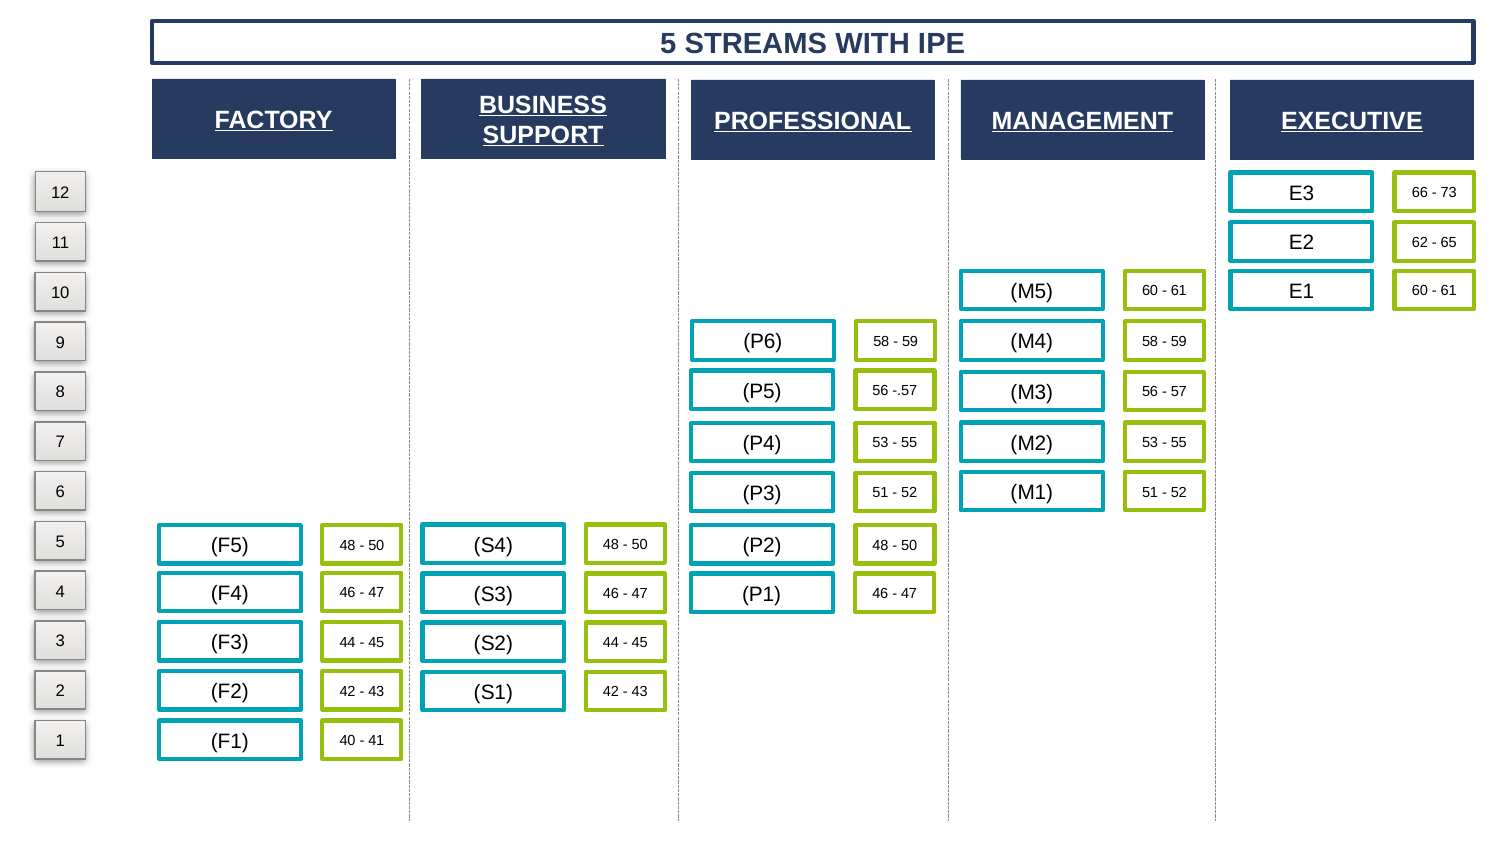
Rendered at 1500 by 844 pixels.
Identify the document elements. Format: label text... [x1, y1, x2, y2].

text_box (M5) [959, 269, 1105, 311]
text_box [34, 171, 86, 760]
text_box (M3) [959, 370, 1105, 412]
text_box 53 - 55 [1123, 420, 1206, 463]
text_box (F5) [157, 523, 303, 566]
text_box 46 - 47 [584, 571, 667, 614]
text_box 48 - 50 [853, 523, 937, 566]
text_box (F3) [157, 620, 303, 663]
text_box 42 - 43 [320, 669, 403, 712]
text_box MANAGEMENT [959, 78, 1206, 161]
text_box 48 - 50 [320, 523, 403, 566]
text_box 58 - 59 [1123, 319, 1206, 362]
text_box PROFESSIONAL [689, 78, 937, 161]
text_box (P1) [689, 571, 835, 614]
text_box (S2) [420, 620, 566, 663]
text_box (F2) [157, 669, 303, 712]
text_box 46 - 47 [320, 571, 403, 613]
text_box 60 - 61 [1123, 269, 1206, 311]
text_box (S1) [420, 670, 566, 712]
text_box 44 - 45 [320, 620, 403, 663]
text_box (S4) [420, 522, 566, 565]
text_box (P5) [689, 368, 835, 411]
text_box (P4) [689, 421, 835, 463]
text_box (M1) [959, 470, 1105, 512]
text_box 46 - 47 [853, 571, 936, 614]
text_box (F1) [157, 718, 303, 761]
text_box (F4) [157, 571, 303, 613]
text_box 56 - 57 [1123, 370, 1206, 412]
text_box [20, 15, 1500, 194]
text_box 5 STREAMS WITH IPE [150, 19, 1476, 65]
text_box (M4) [959, 319, 1105, 362]
text_box FACTORY [150, 77, 397, 160]
text_box 58 - 59 [854, 319, 937, 362]
text_box (P2) [689, 523, 835, 566]
text_box 51 - 52 [853, 471, 937, 513]
text_box (S3) [420, 571, 566, 614]
text_box 53 - 55 [853, 421, 937, 463]
text_box 51 - 52 [1123, 470, 1206, 512]
text_box BUSINESS SUPPORT [419, 77, 667, 160]
text_box (P3) [689, 471, 835, 513]
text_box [1230, 79, 1474, 310]
text_box 48 - 50 [584, 522, 667, 565]
text_box (M2) [959, 420, 1105, 463]
text_box 56 -.57 [853, 368, 937, 411]
text_box 40 - 41 [320, 718, 403, 761]
text_box 42 - 43 [584, 670, 667, 712]
text_box 44 - 45 [584, 620, 667, 663]
text_box (P6) [690, 319, 836, 362]
